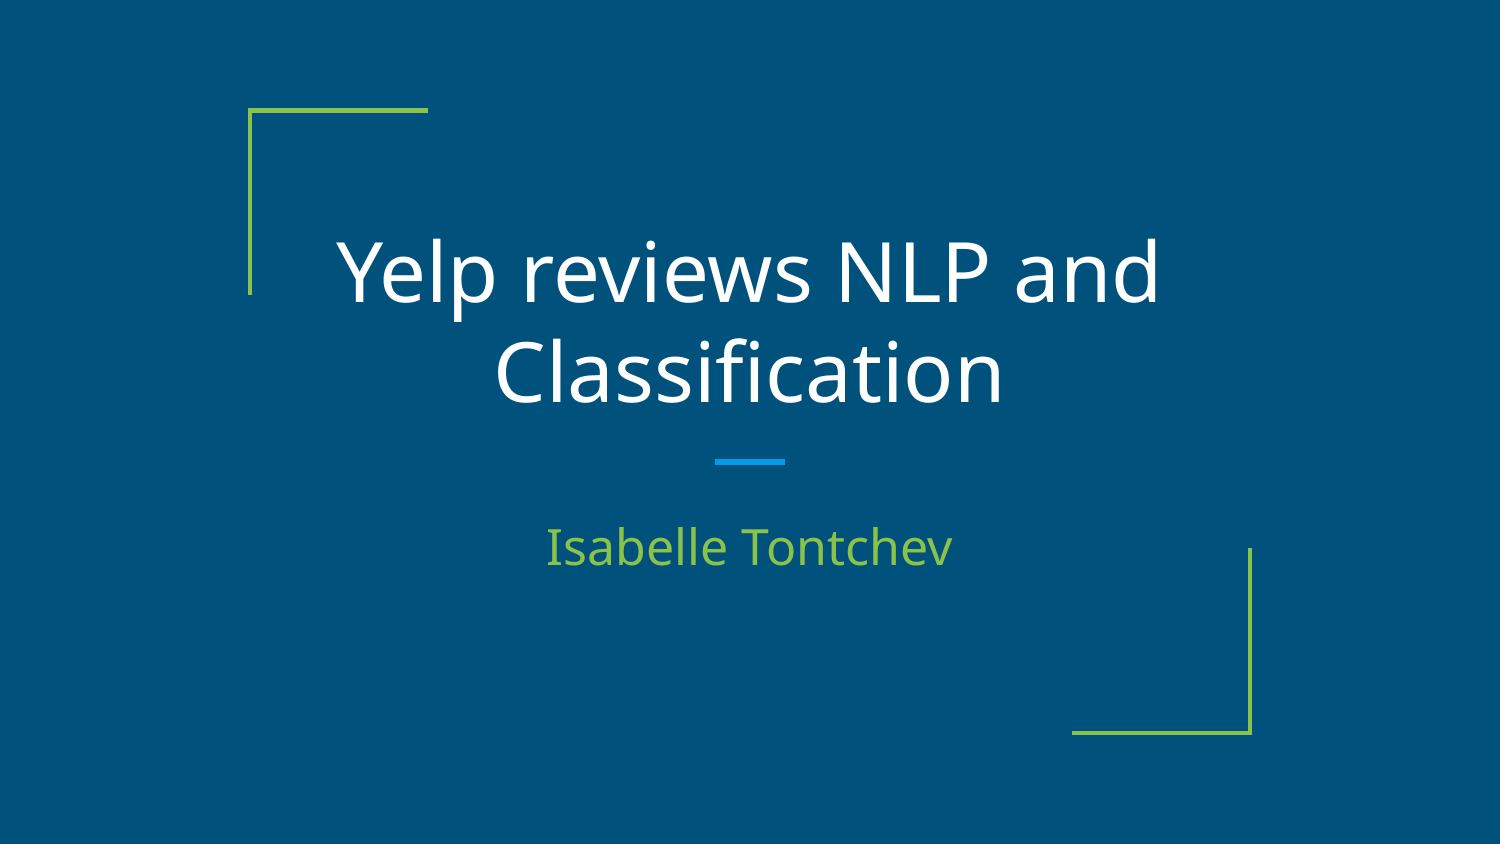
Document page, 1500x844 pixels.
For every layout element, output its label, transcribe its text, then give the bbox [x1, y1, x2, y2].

title Yelp reviews NLP and Classification [275, 195, 1225, 435]
subtitle Isabelle Tontchev [275, 500, 1225, 650]
